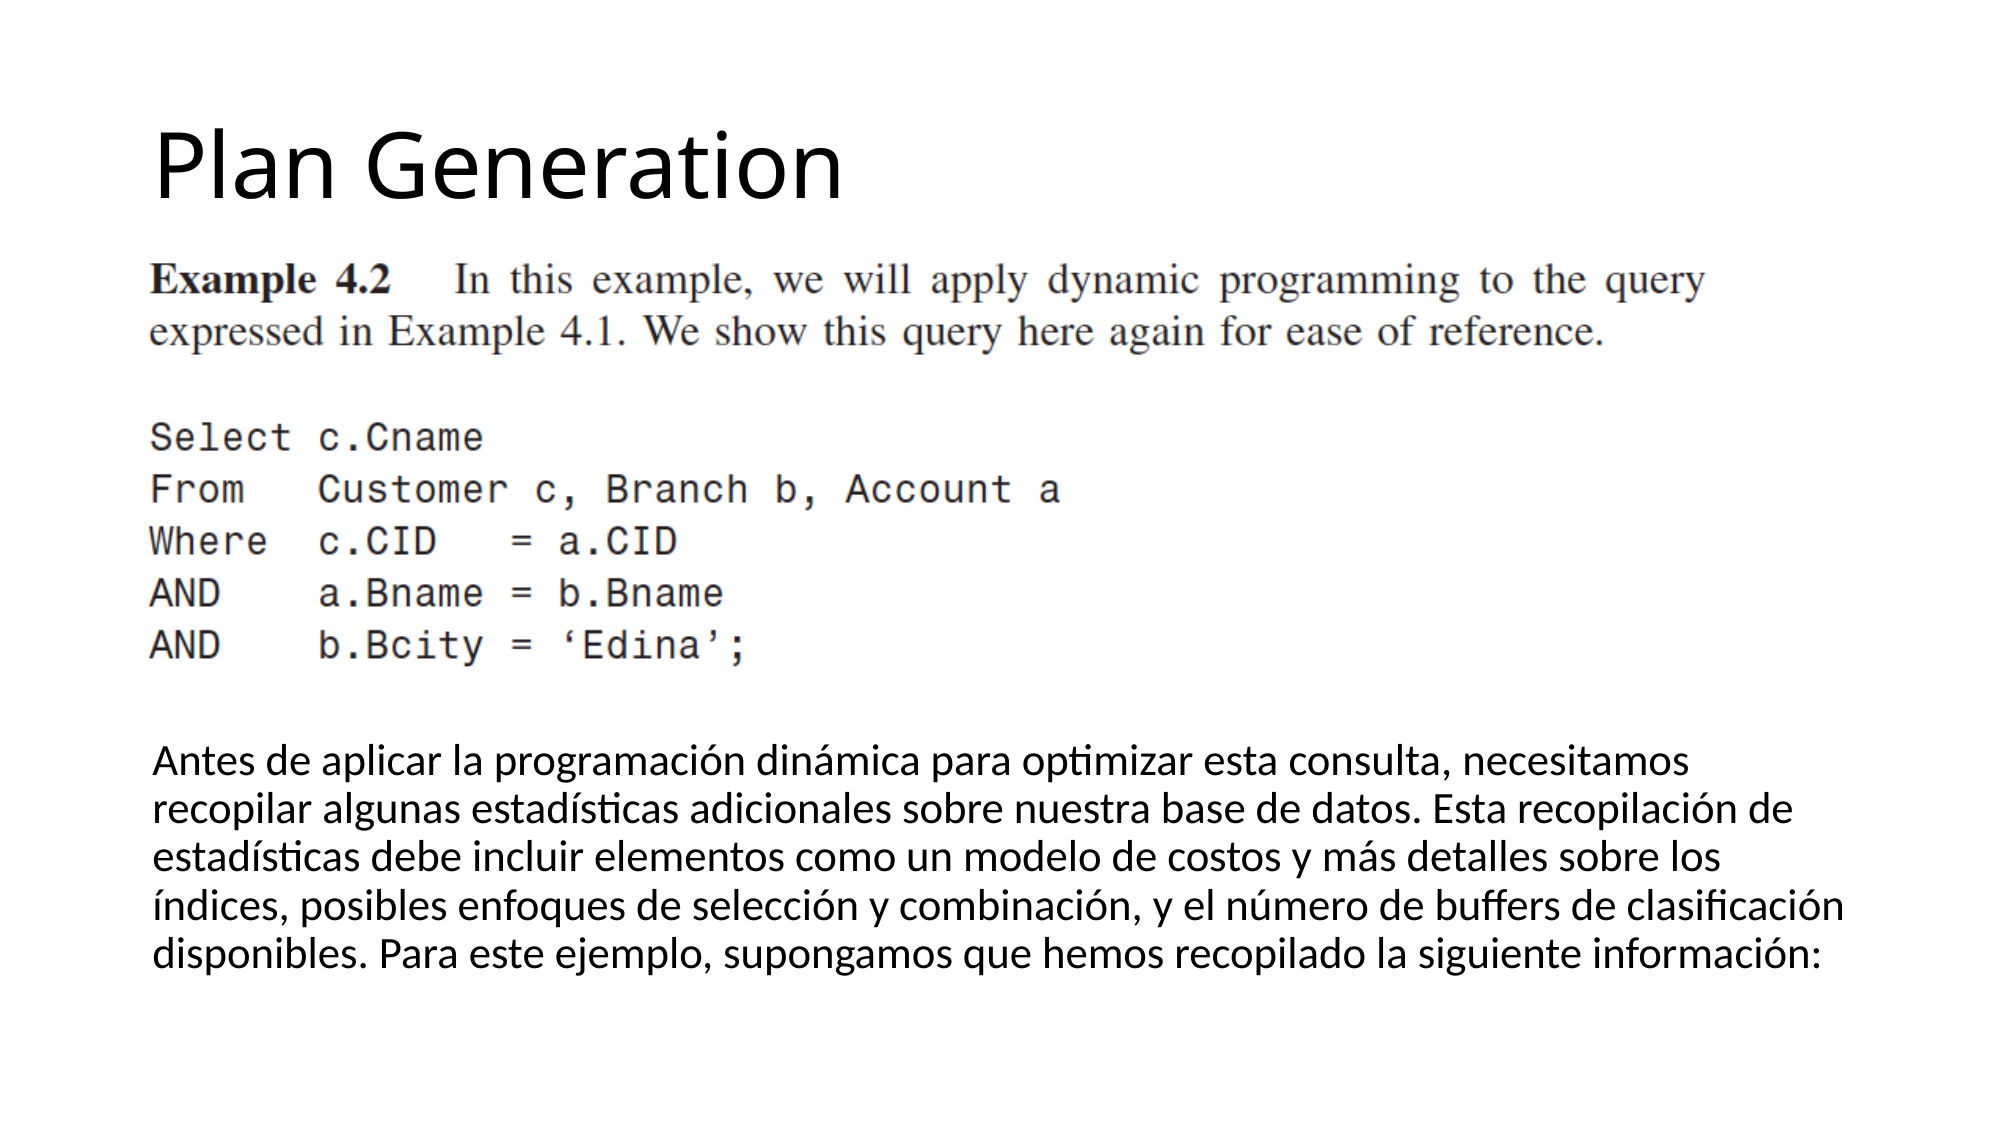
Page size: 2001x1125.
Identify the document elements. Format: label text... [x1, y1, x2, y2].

title Plan Generation [137, 59, 1863, 278]
picture [137, 251, 1719, 676]
list Antes de aplicar la programación dinámica para optimizar esta consulta, necesitamos recopilar algunas estadísticas adicionales sobre nuestra base de datos. Esta recopilación de estadísticas debe incluir elementos como un modelo de costos y más detalles sobre los índices, posibles enfoques de selección y combinación, y el número de buffers de clasificación disponibles. Para este ejemplo, supongamos que hemos recopilado la siguiente información: [137, 728, 1863, 1023]
